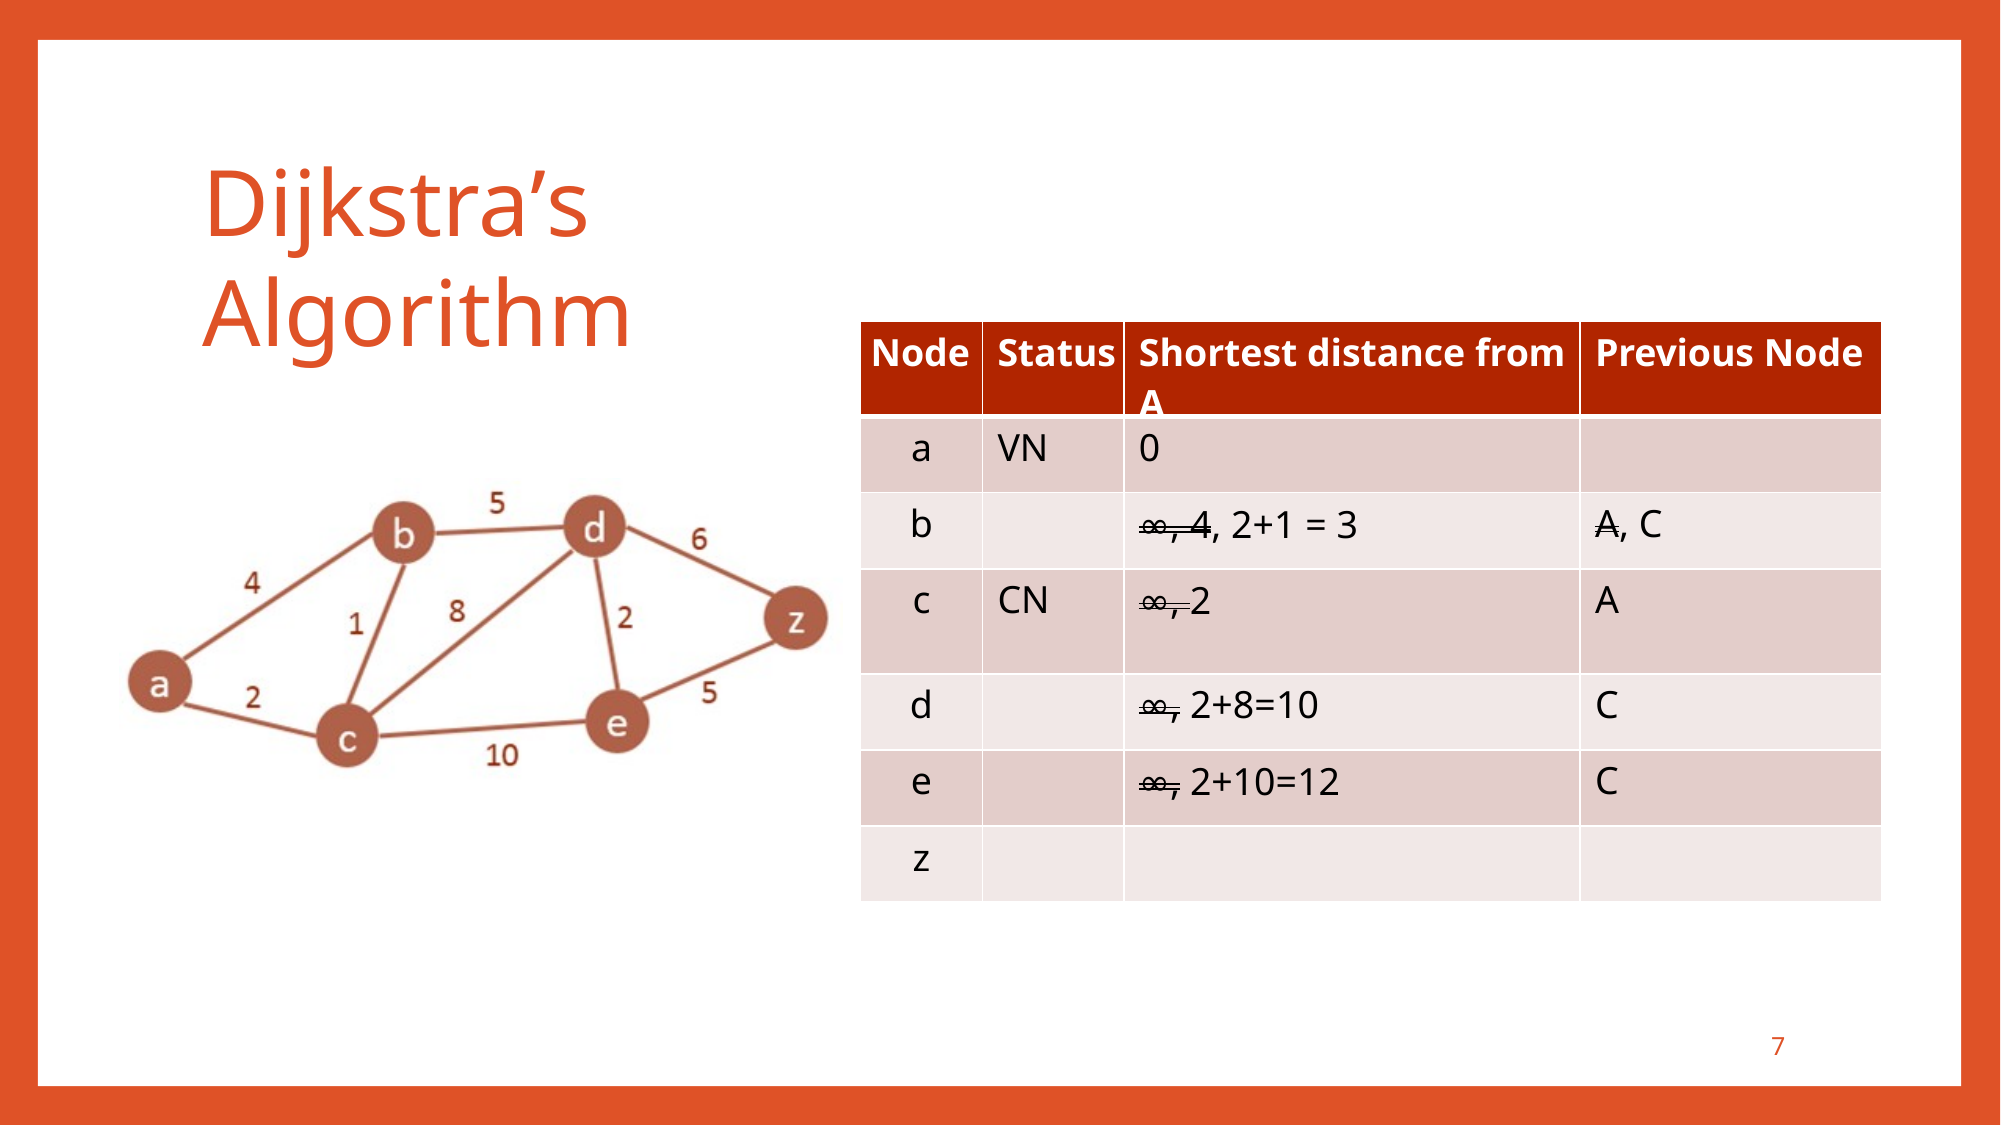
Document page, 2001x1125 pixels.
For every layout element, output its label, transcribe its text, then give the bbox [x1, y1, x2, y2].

table_cell ∞, 2 [1125, 570, 1579, 673]
table_cell CN [983, 570, 1123, 673]
table_cell [1581, 419, 1881, 492]
table_cell ∞, 4, 2+1 = 3 [1125, 493, 1579, 568]
table_cell 0 [1125, 419, 1579, 492]
table_cell ∞, 2+10=12 [1125, 751, 1579, 825]
table_cell VN [983, 419, 1123, 492]
table_header Status [983, 322, 1123, 414]
table_cell e [861, 751, 982, 825]
table_cell ∞, 2+8=10 [1125, 675, 1579, 749]
table_cell c [861, 570, 982, 673]
slide_number 7 [1764, 1038, 1802, 1125]
table_cell z [861, 827, 982, 901]
table_header Shortest distance from A [1125, 322, 1579, 414]
table_header Previous Node [1581, 322, 1881, 414]
table_cell [983, 751, 1123, 825]
table_cell A [1581, 570, 1881, 673]
table_cell [1581, 827, 1881, 901]
table_cell a [861, 419, 982, 492]
table_cell [983, 675, 1123, 749]
table_header Node [861, 322, 982, 414]
table_cell C [1581, 675, 1881, 749]
title Dijkstra’s Algorithm [200, 142, 953, 365]
table_cell [983, 827, 1123, 901]
table_cell A, C [1581, 493, 1881, 568]
table_cell [1125, 827, 1579, 901]
table_cell [983, 493, 1123, 568]
table_cell d [861, 675, 982, 749]
picture [119, 478, 843, 781]
table_cell C [1581, 751, 1881, 825]
table_cell b [861, 493, 982, 568]
